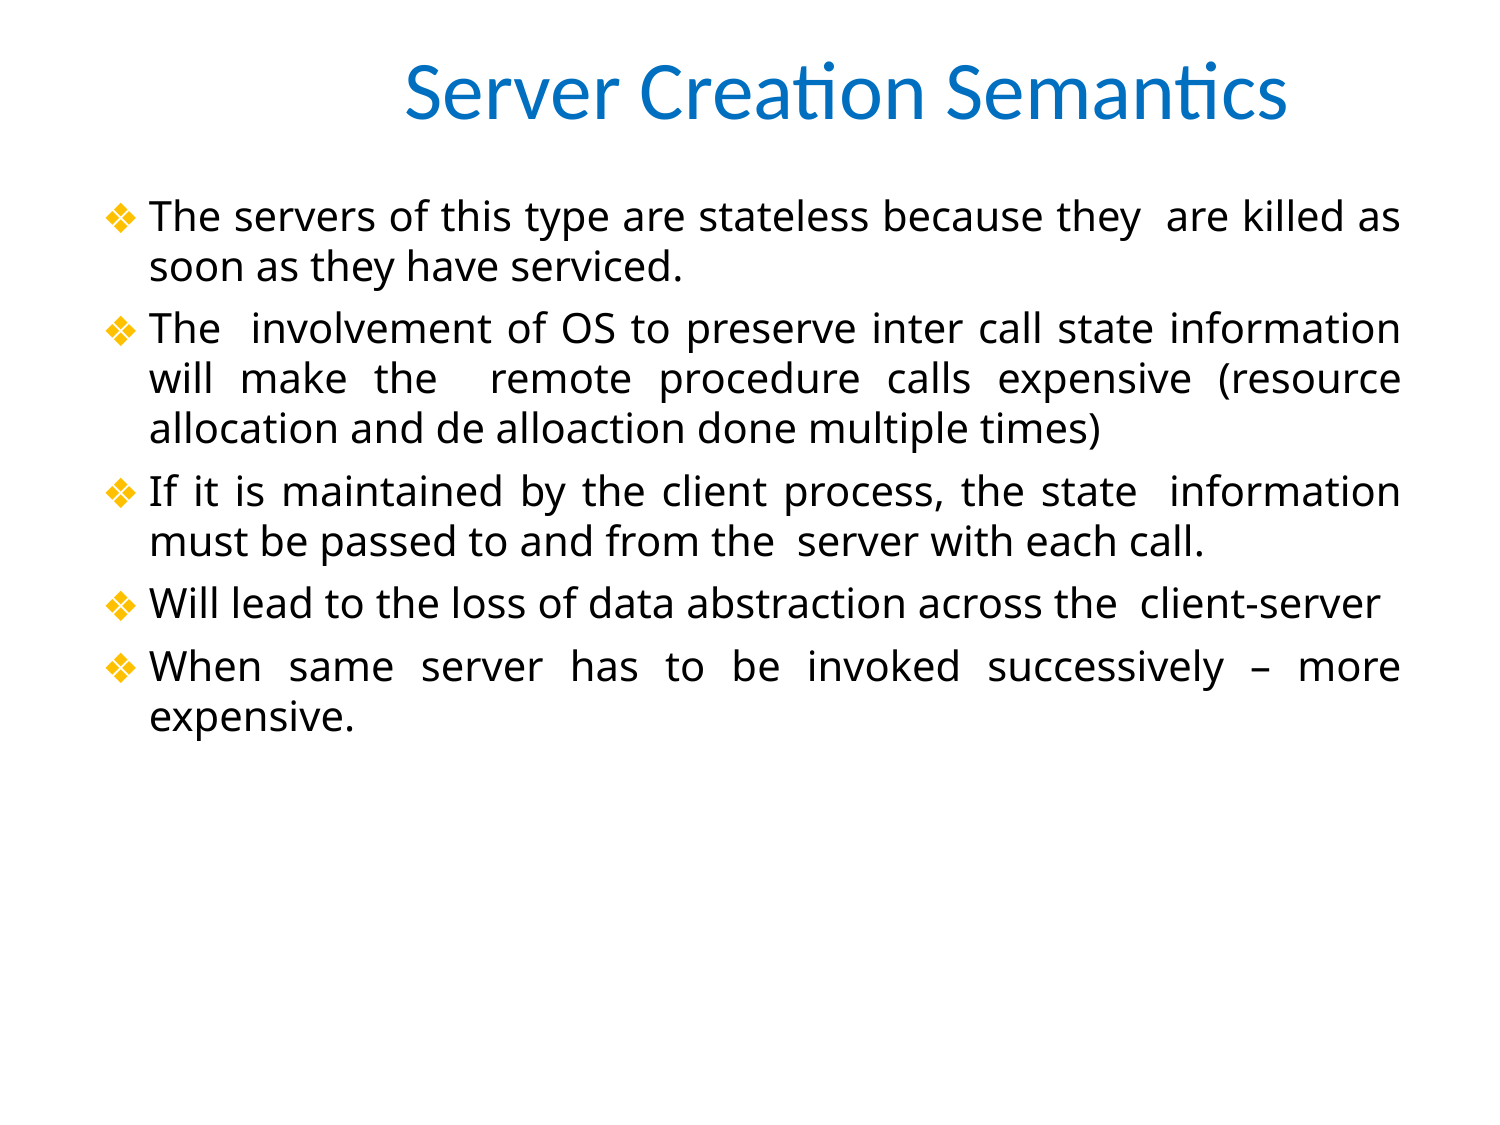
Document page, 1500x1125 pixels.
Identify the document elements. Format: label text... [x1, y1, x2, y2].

title Server Creation Semantics [304, 33, 1388, 187]
text_box The servers of this type are stateless because they are killed as soon as they have serviced. The involvement of OS to preserve inter call state information will make the remote procedure calls expensive (resource allocation and de alloaction done multiple times) If it is maintained by the client process, the state information must be passed to and from the server with each call. Will lead to the loss of data abstraction across the client-server When same server has to be invoked successively – more expensive. [99, 187, 1403, 740]
